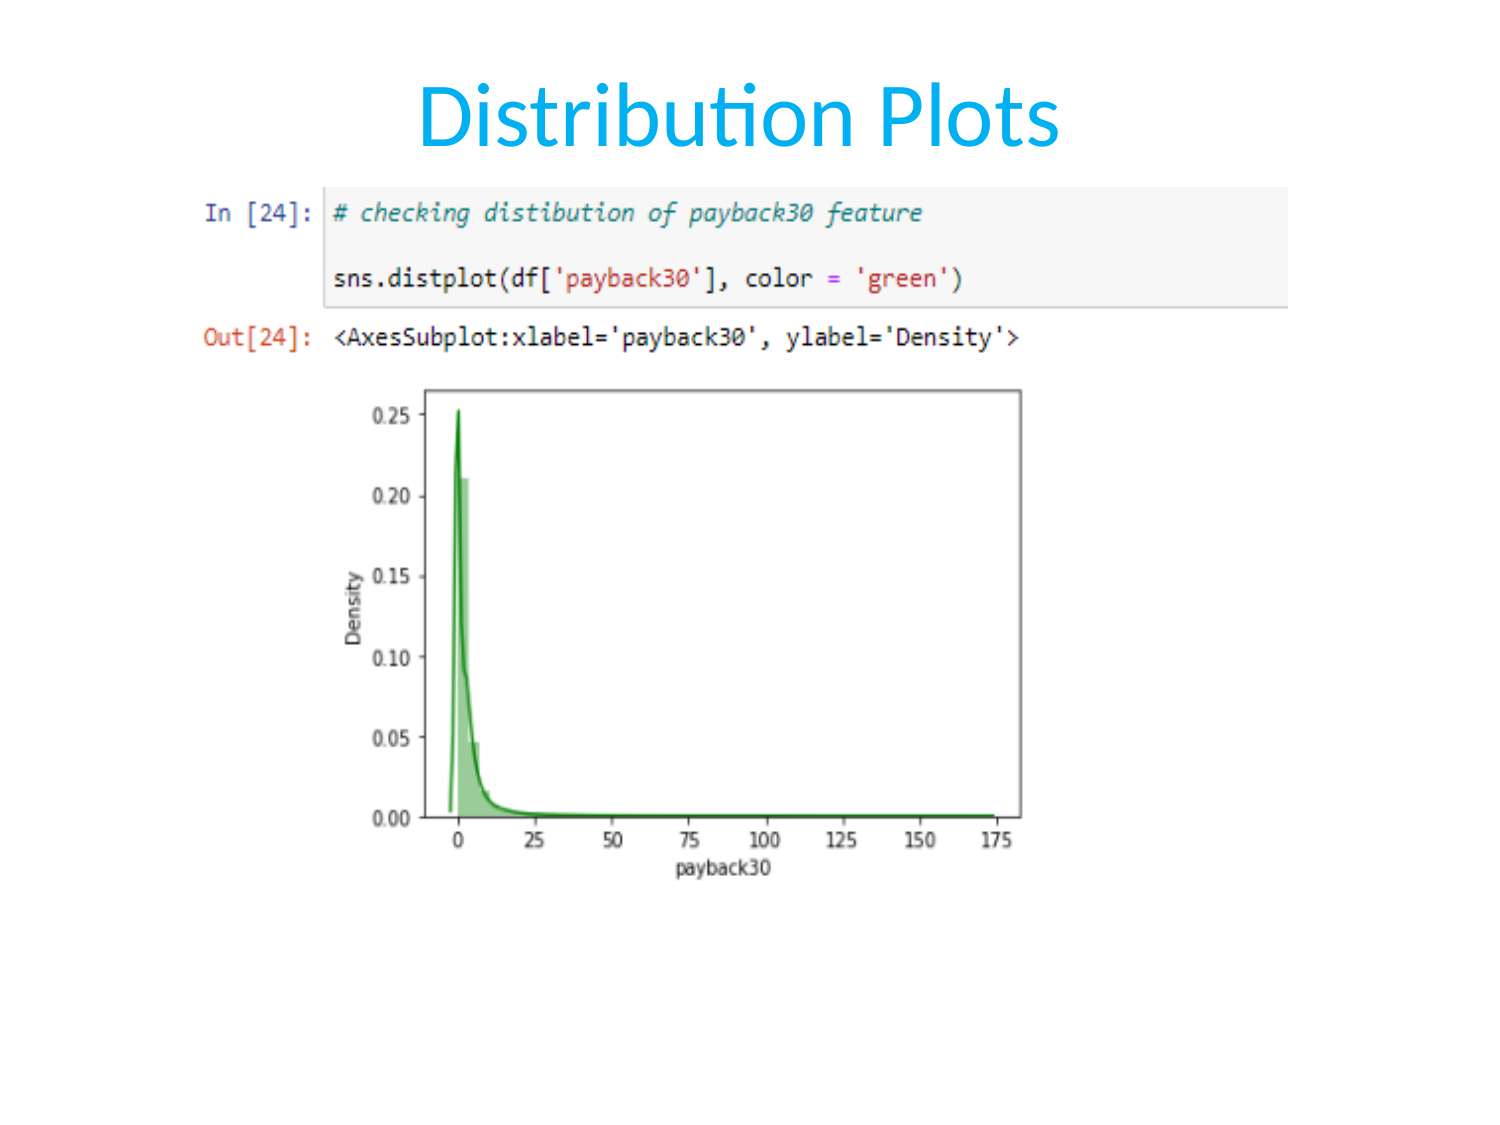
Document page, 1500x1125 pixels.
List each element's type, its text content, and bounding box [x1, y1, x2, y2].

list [187, 187, 1288, 913]
title Distribution Plots [75, 45, 1425, 175]
